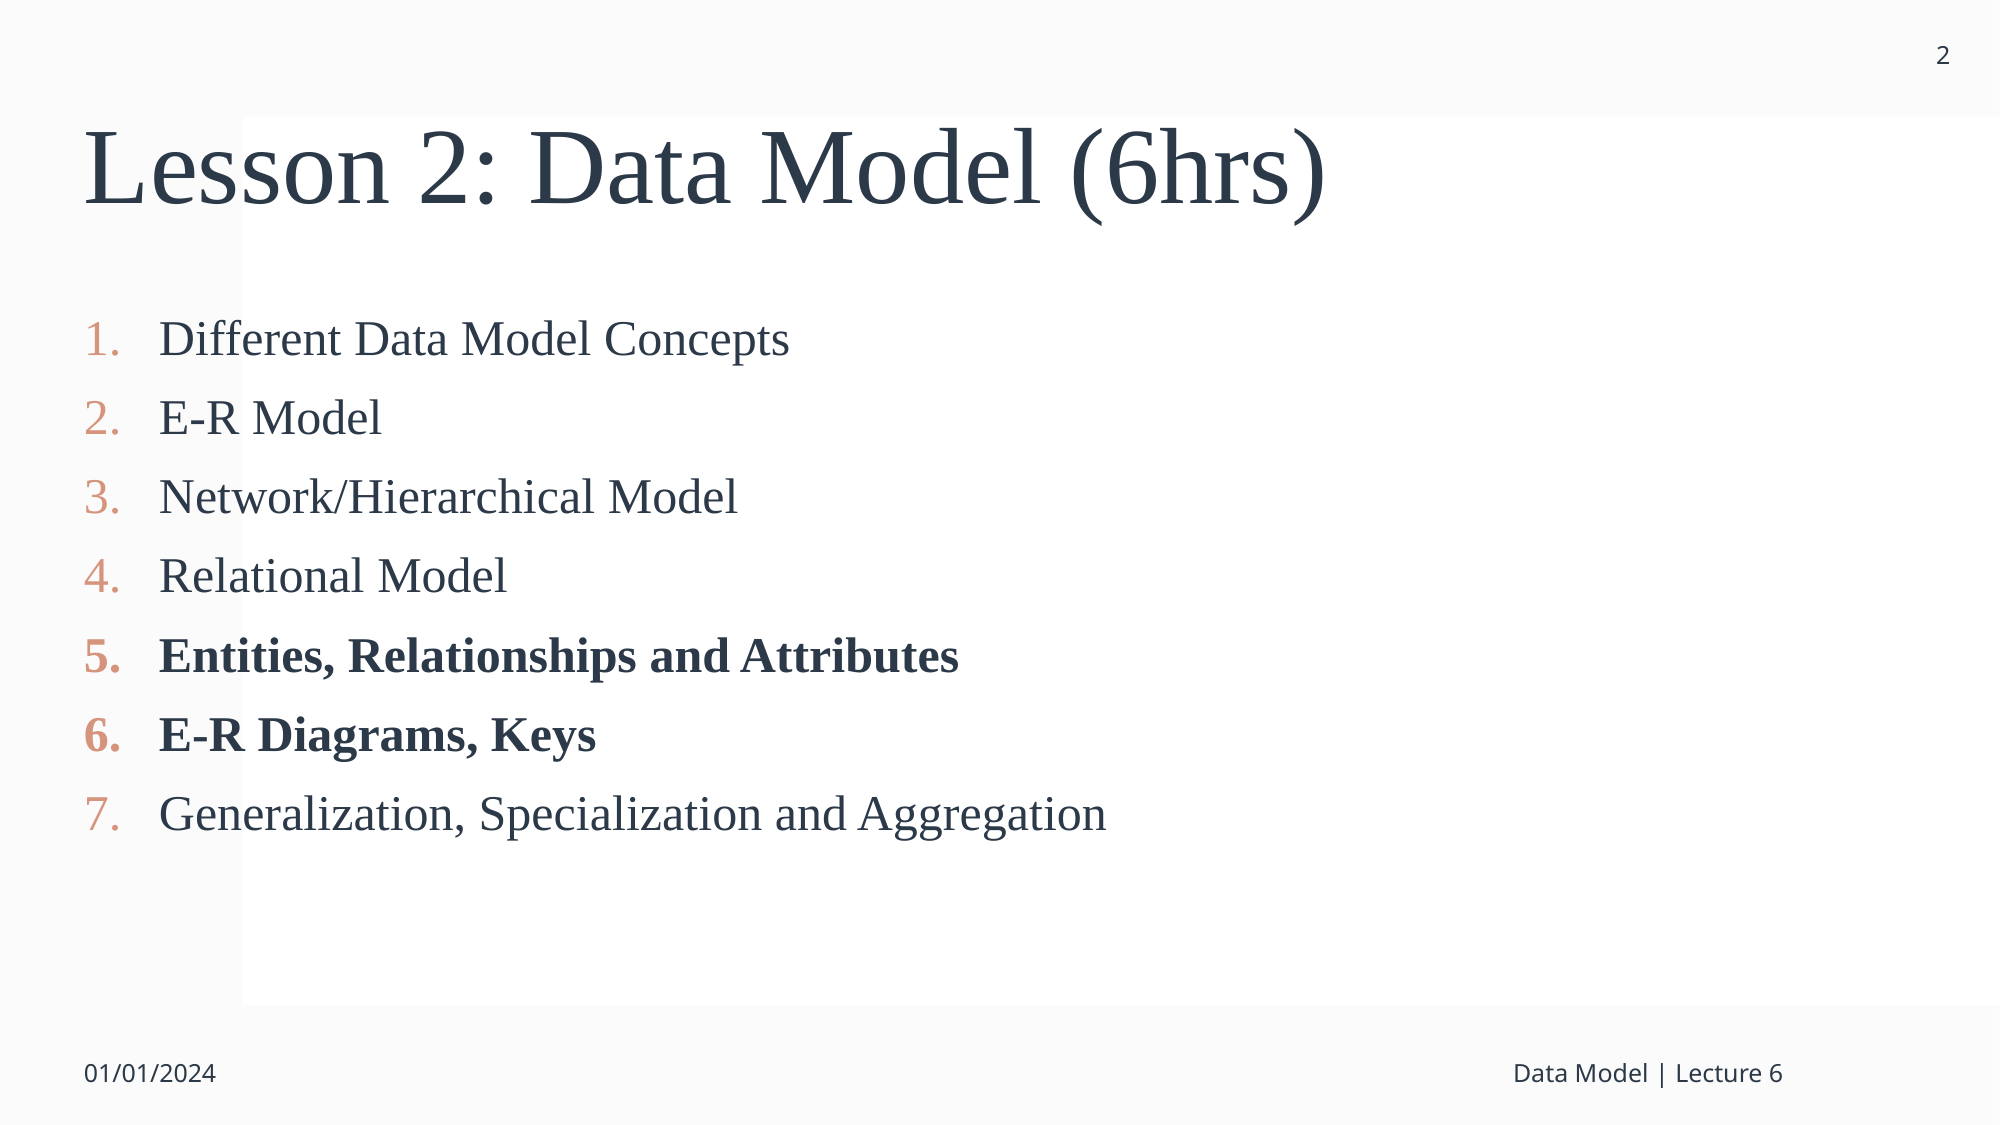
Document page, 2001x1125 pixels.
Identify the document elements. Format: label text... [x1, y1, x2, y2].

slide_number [68, 1020, 519, 1125]
slide_number 2 [1886, 0, 2000, 113]
footer Data Model | Lecture 6 [618, 1020, 1799, 1125]
title Lesson 2: Data Model (6hrs) [68, 59, 1799, 278]
list Different Data Model Concepts E-R Model Network/Hierarchical Model Relational Model Entities, Relationships and Attributes E-R Diagrams, Keys Generalization, Specialization and Aggregation [68, 299, 1799, 990]
